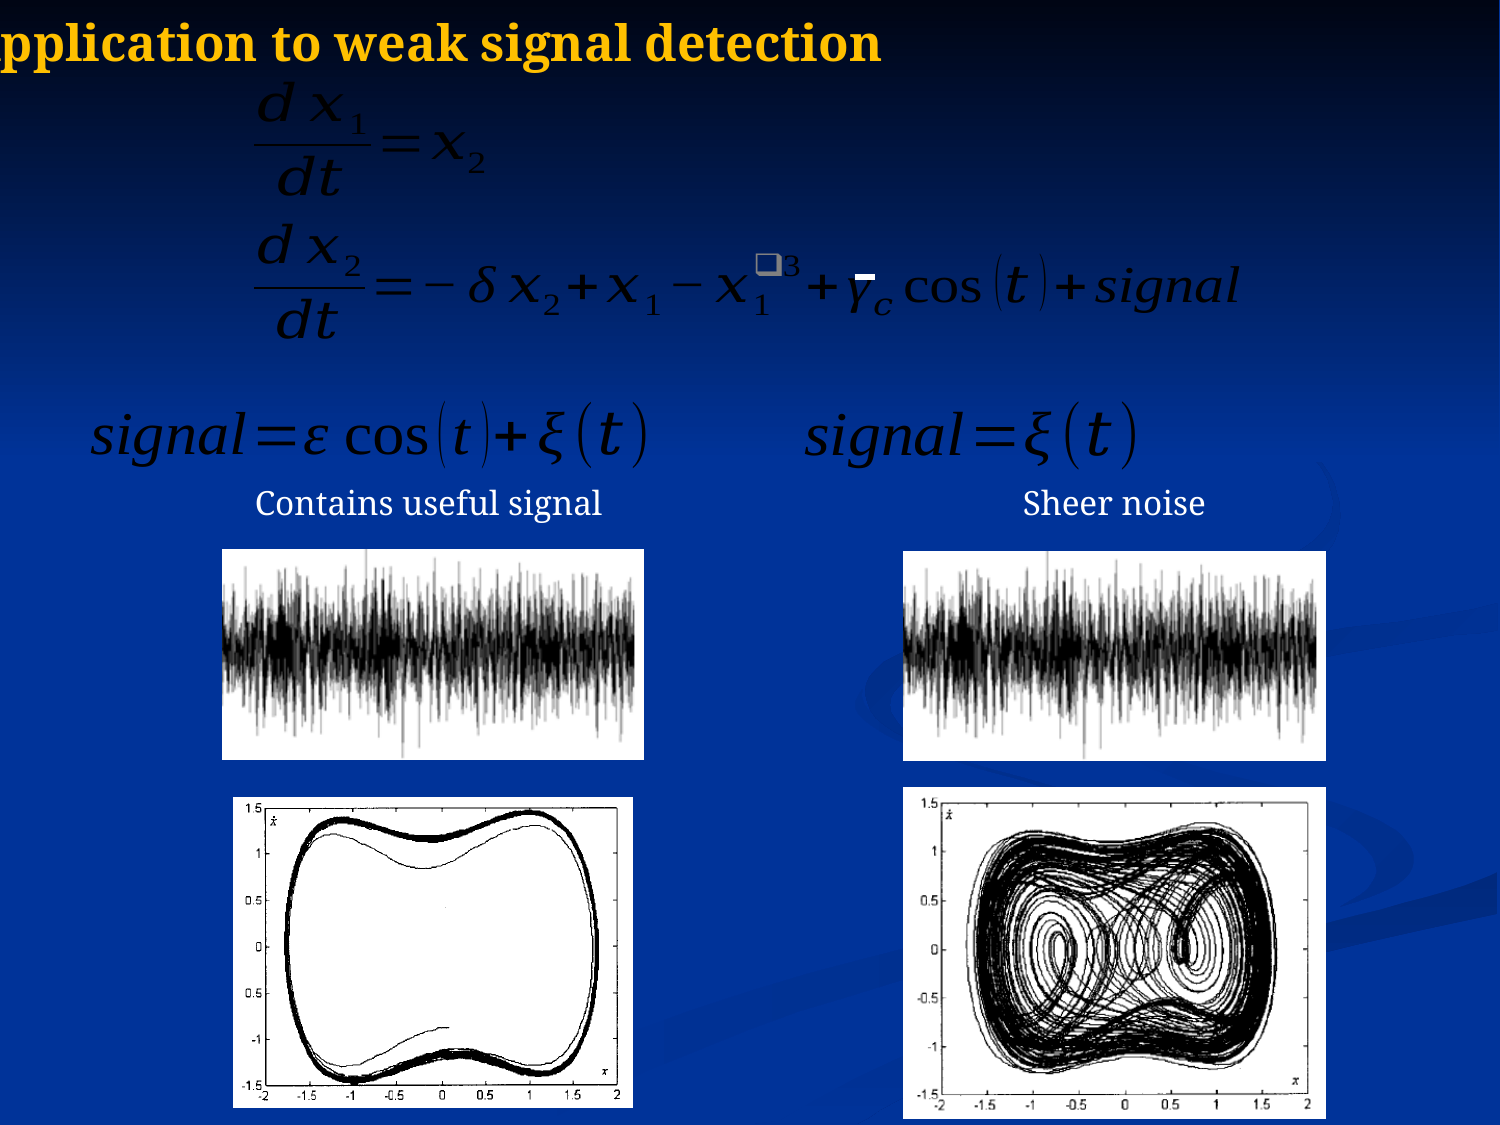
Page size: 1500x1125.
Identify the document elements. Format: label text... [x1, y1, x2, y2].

picture [903, 551, 1326, 761]
text_box Contains useful signal [240, 474, 618, 530]
picture [232, 797, 634, 1109]
text_box Sheer noise [1008, 474, 1221, 530]
picture [903, 787, 1326, 1119]
picture [221, 549, 645, 760]
text_box Application to weak signal detection [0, 4, 898, 79]
